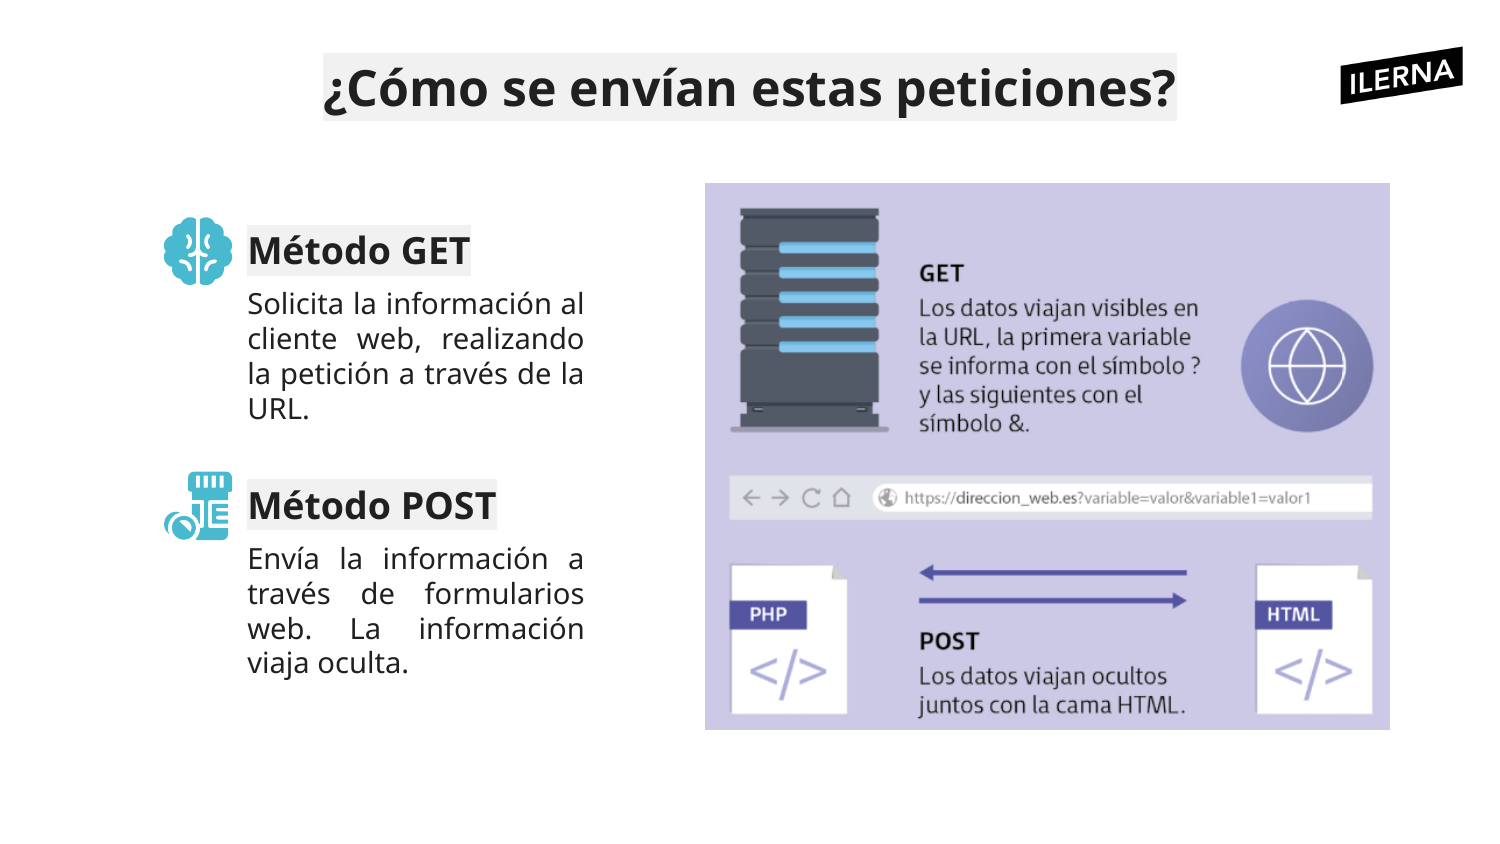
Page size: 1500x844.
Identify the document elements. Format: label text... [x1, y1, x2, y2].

subtitle Envía la información a través de formularios web. La información viaja oculta. [232, 525, 601, 627]
subtitle Método GET [236, 220, 617, 279]
picture [1391, 44, 1465, 107]
picture [705, 182, 1391, 730]
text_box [163, 217, 233, 286]
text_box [163, 471, 233, 541]
title ¿Cómo se envían estas peticiones? [109, 41, 1391, 136]
subtitle Método POST [236, 475, 617, 534]
subtitle Solicita la información al cliente web, realizando la petición a través de la URL. [232, 270, 601, 372]
